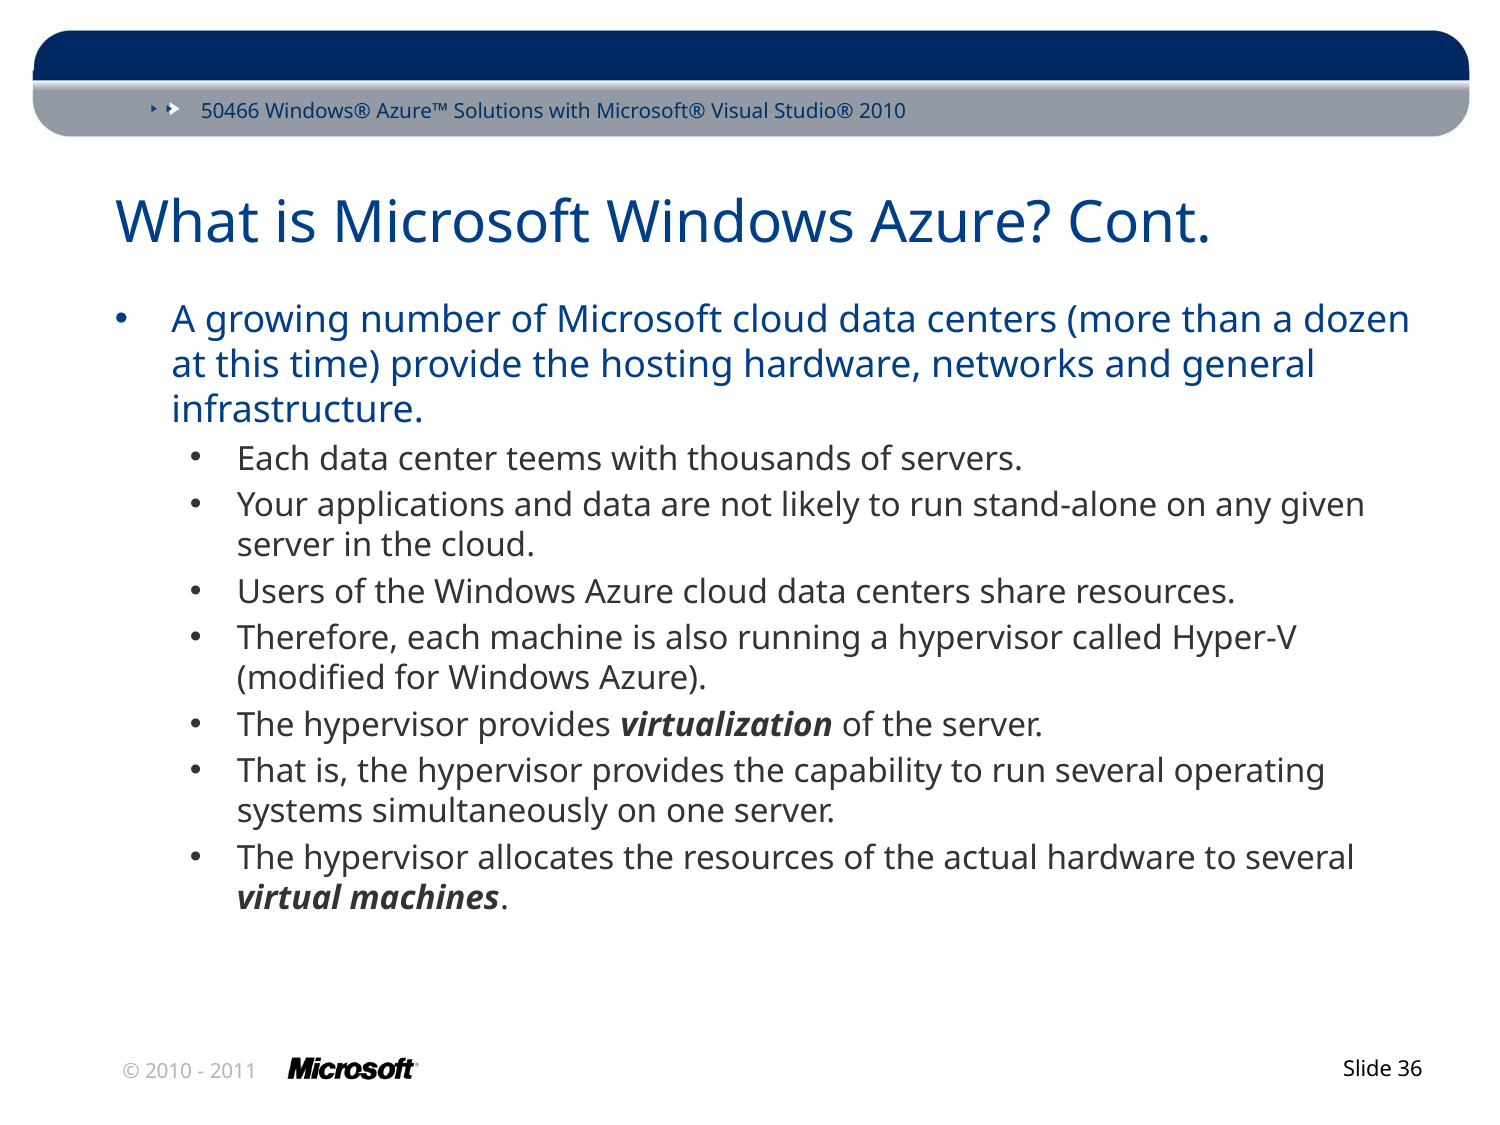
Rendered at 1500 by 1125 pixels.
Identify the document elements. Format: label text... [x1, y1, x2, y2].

title What is Microsoft Windows Azure? Cont. [100, 143, 1433, 262]
picture [275, 1050, 429, 1088]
list A growing number of Microsoft cloud data centers (more than a dozen at this time) provide the hosting hardware, networks and general infrastructure. Each data center teems with thousands of servers. Your applications and data are not likely to run stand-alone on any given server in the cloud. Users of the Windows Azure cloud data centers share resources. Therefore, each machine is also running a hypervisor called Hyper-V (modified for Windows Azure). The hypervisor provides virtualization of the server. That is, the hypervisor provides the capability to run several operating systems simultaneously on one server. The hypervisor allocates the resources of the actual hardware to several virtual machines. [99, 287, 1433, 1025]
picture [0, 1, 1500, 159]
